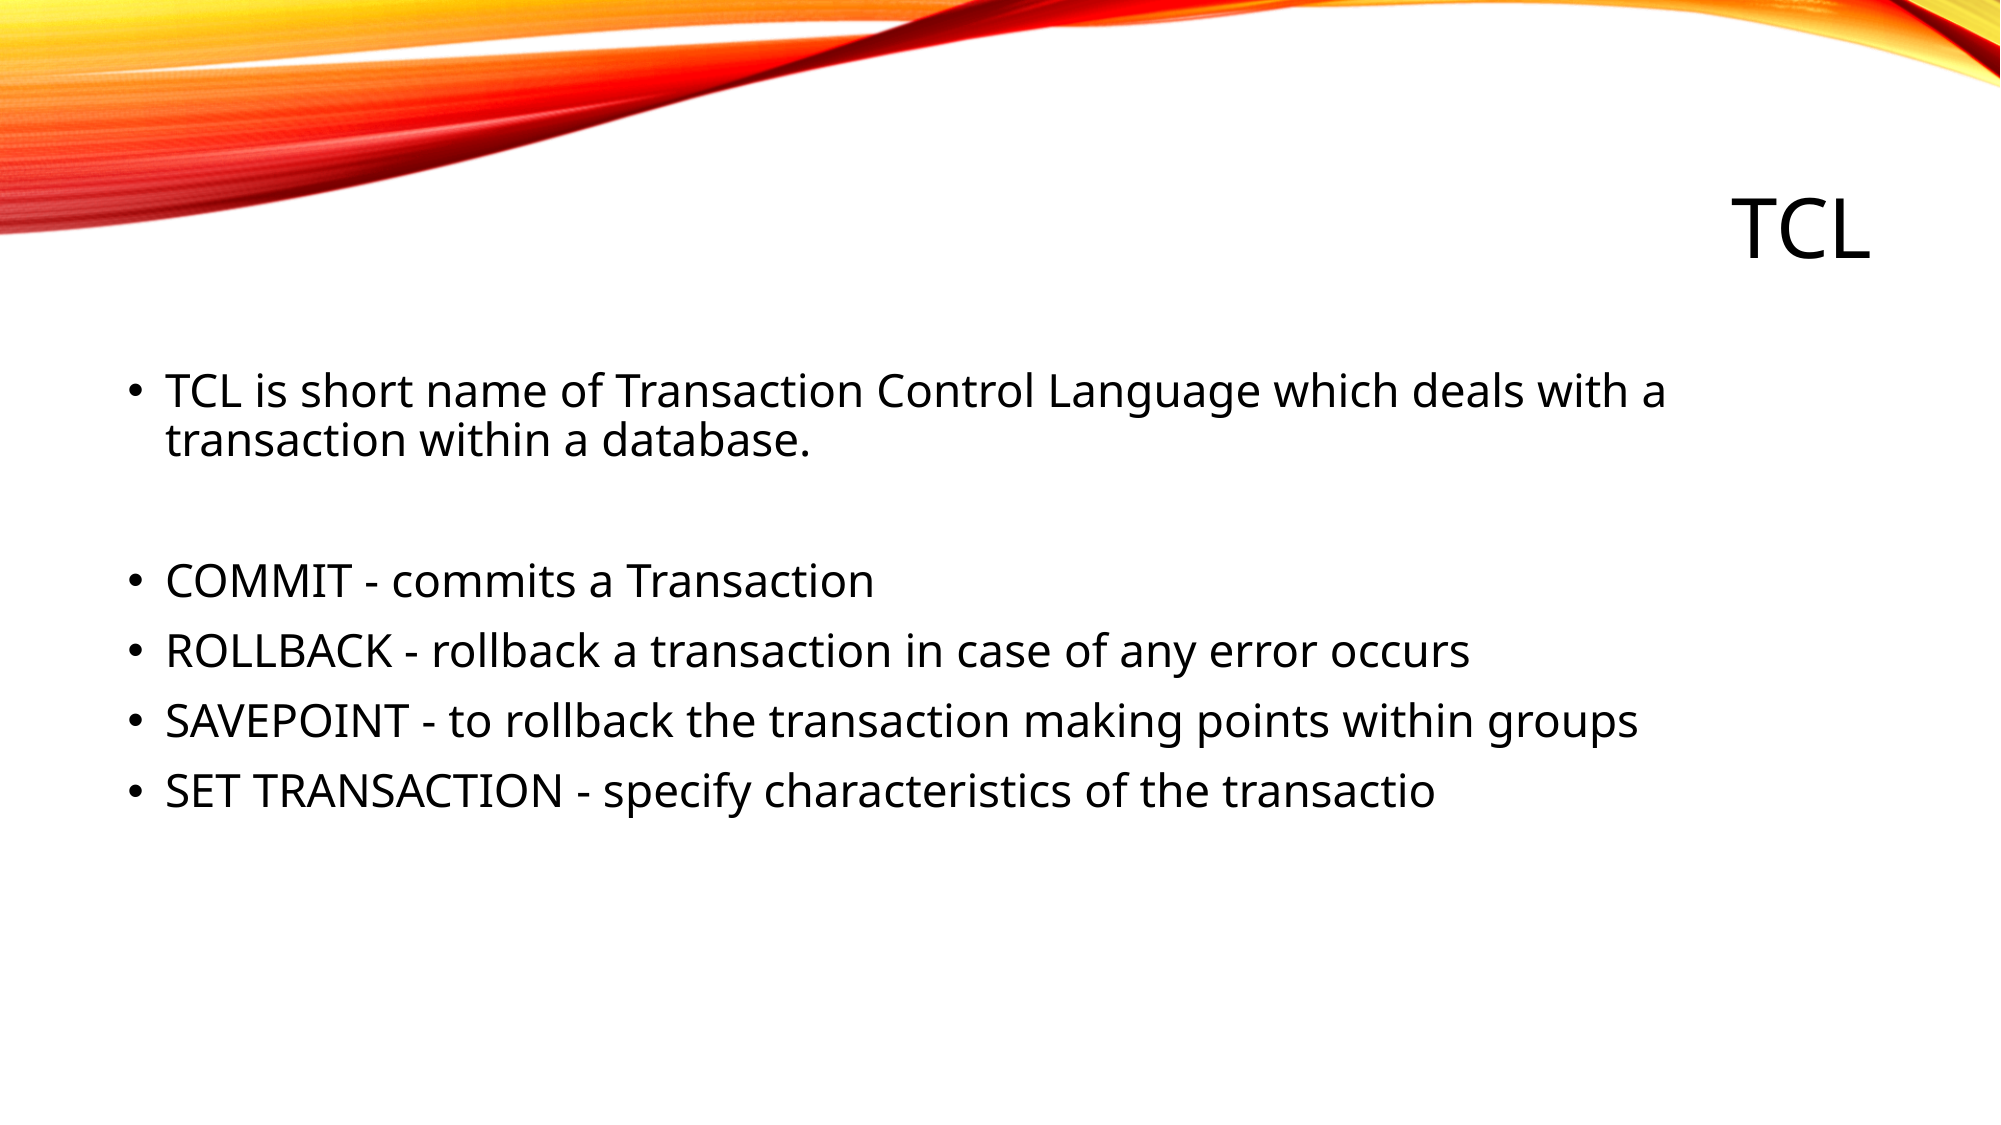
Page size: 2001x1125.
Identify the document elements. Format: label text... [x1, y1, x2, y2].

picture [0, 0, 2000, 237]
list TCL is short name of Transaction Control Language which deals with a transaction within a database. COMMIT - commits a Transaction ROLLBACK - rollback a transaction in case of any error occurs SAVEPOINT - to rollback the transaction making points within groups SET TRANSACTION - specify characteristics of the transactio [112, 360, 1888, 1021]
title TCL [474, 125, 1888, 338]
